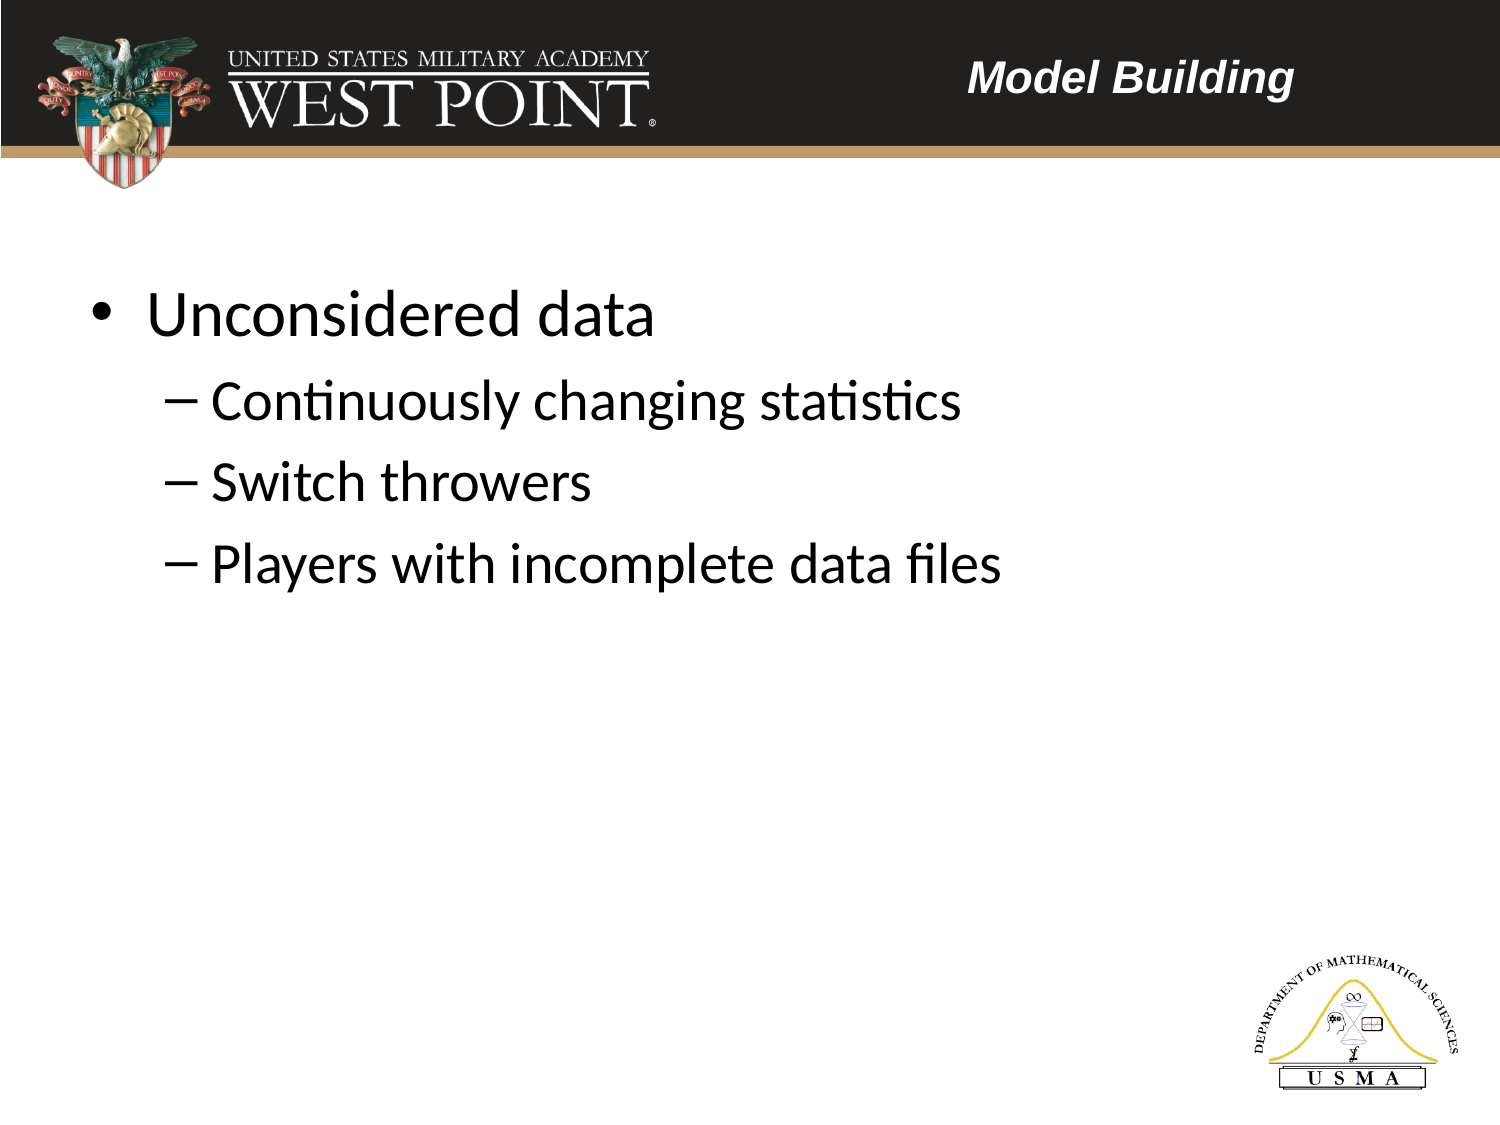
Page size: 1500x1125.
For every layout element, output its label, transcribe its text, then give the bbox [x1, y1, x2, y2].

list Unconsidered data Continuously changing statistics Switch throwers Players with incomplete data files [75, 262, 1425, 1005]
text_box Model Building [762, 0, 1500, 150]
picture [1250, 949, 1463, 1095]
picture [0, 0, 1500, 189]
